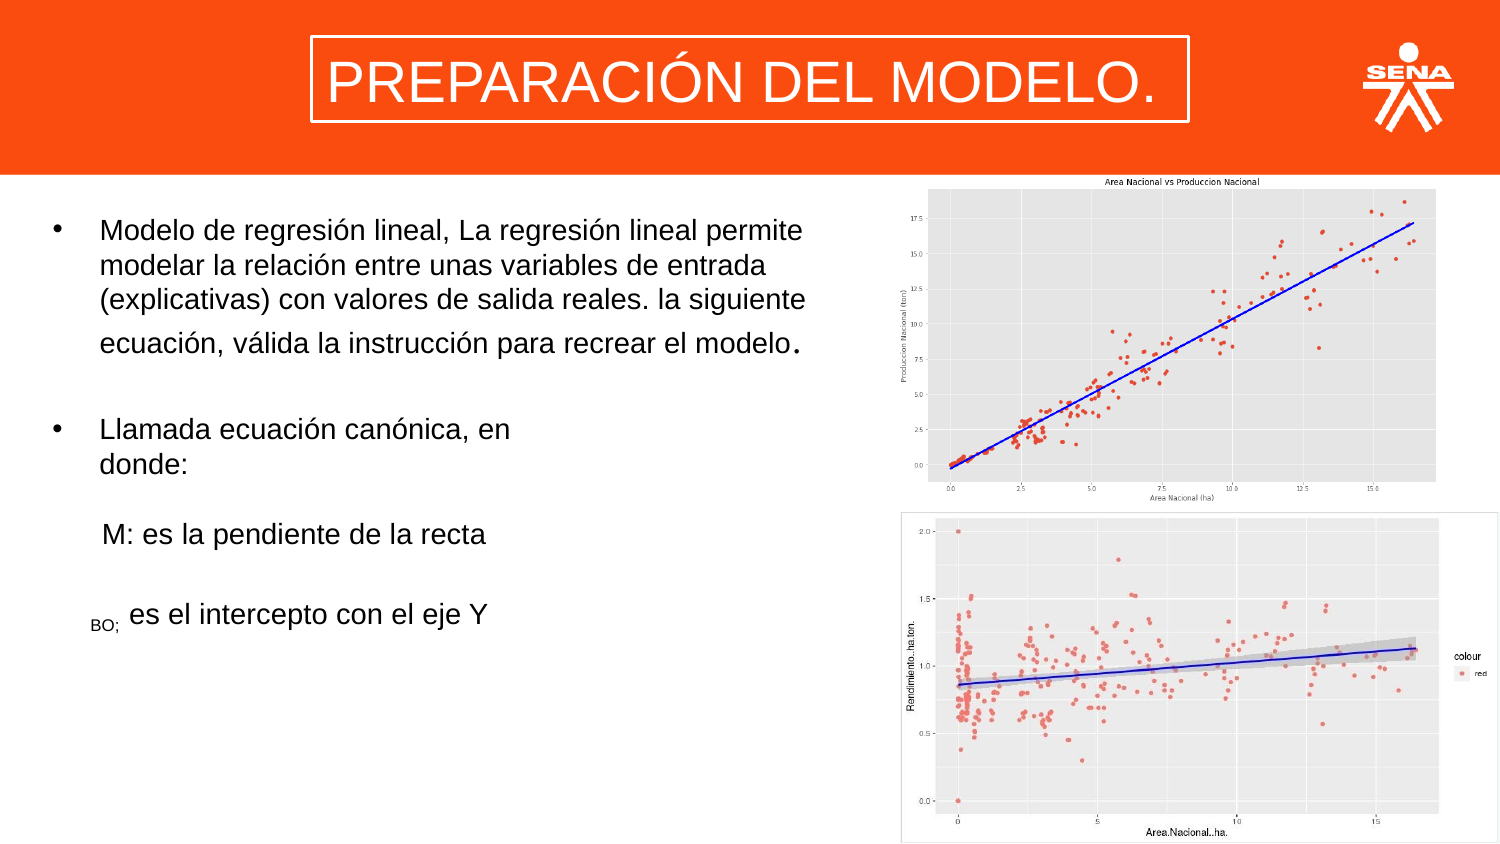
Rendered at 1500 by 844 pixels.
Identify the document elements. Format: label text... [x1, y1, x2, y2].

text_box Llamada ecuación canónica, en donde: M: es la pendiente de la recta BO; es el intercepto con el eje Y [37, 402, 537, 643]
text_box Modelo de regresión lineal, La regresión lineal permite modelar la relación entre unas variables de entrada (explicativas) con valores de salida reales. la siguiente ecuación, válida la instrucción para recrear el modelo. [8, 203, 847, 455]
picture [0, 0, 1500, 844]
text_box PREPARACIÓN DEL MODELO. [311, 36, 1189, 122]
